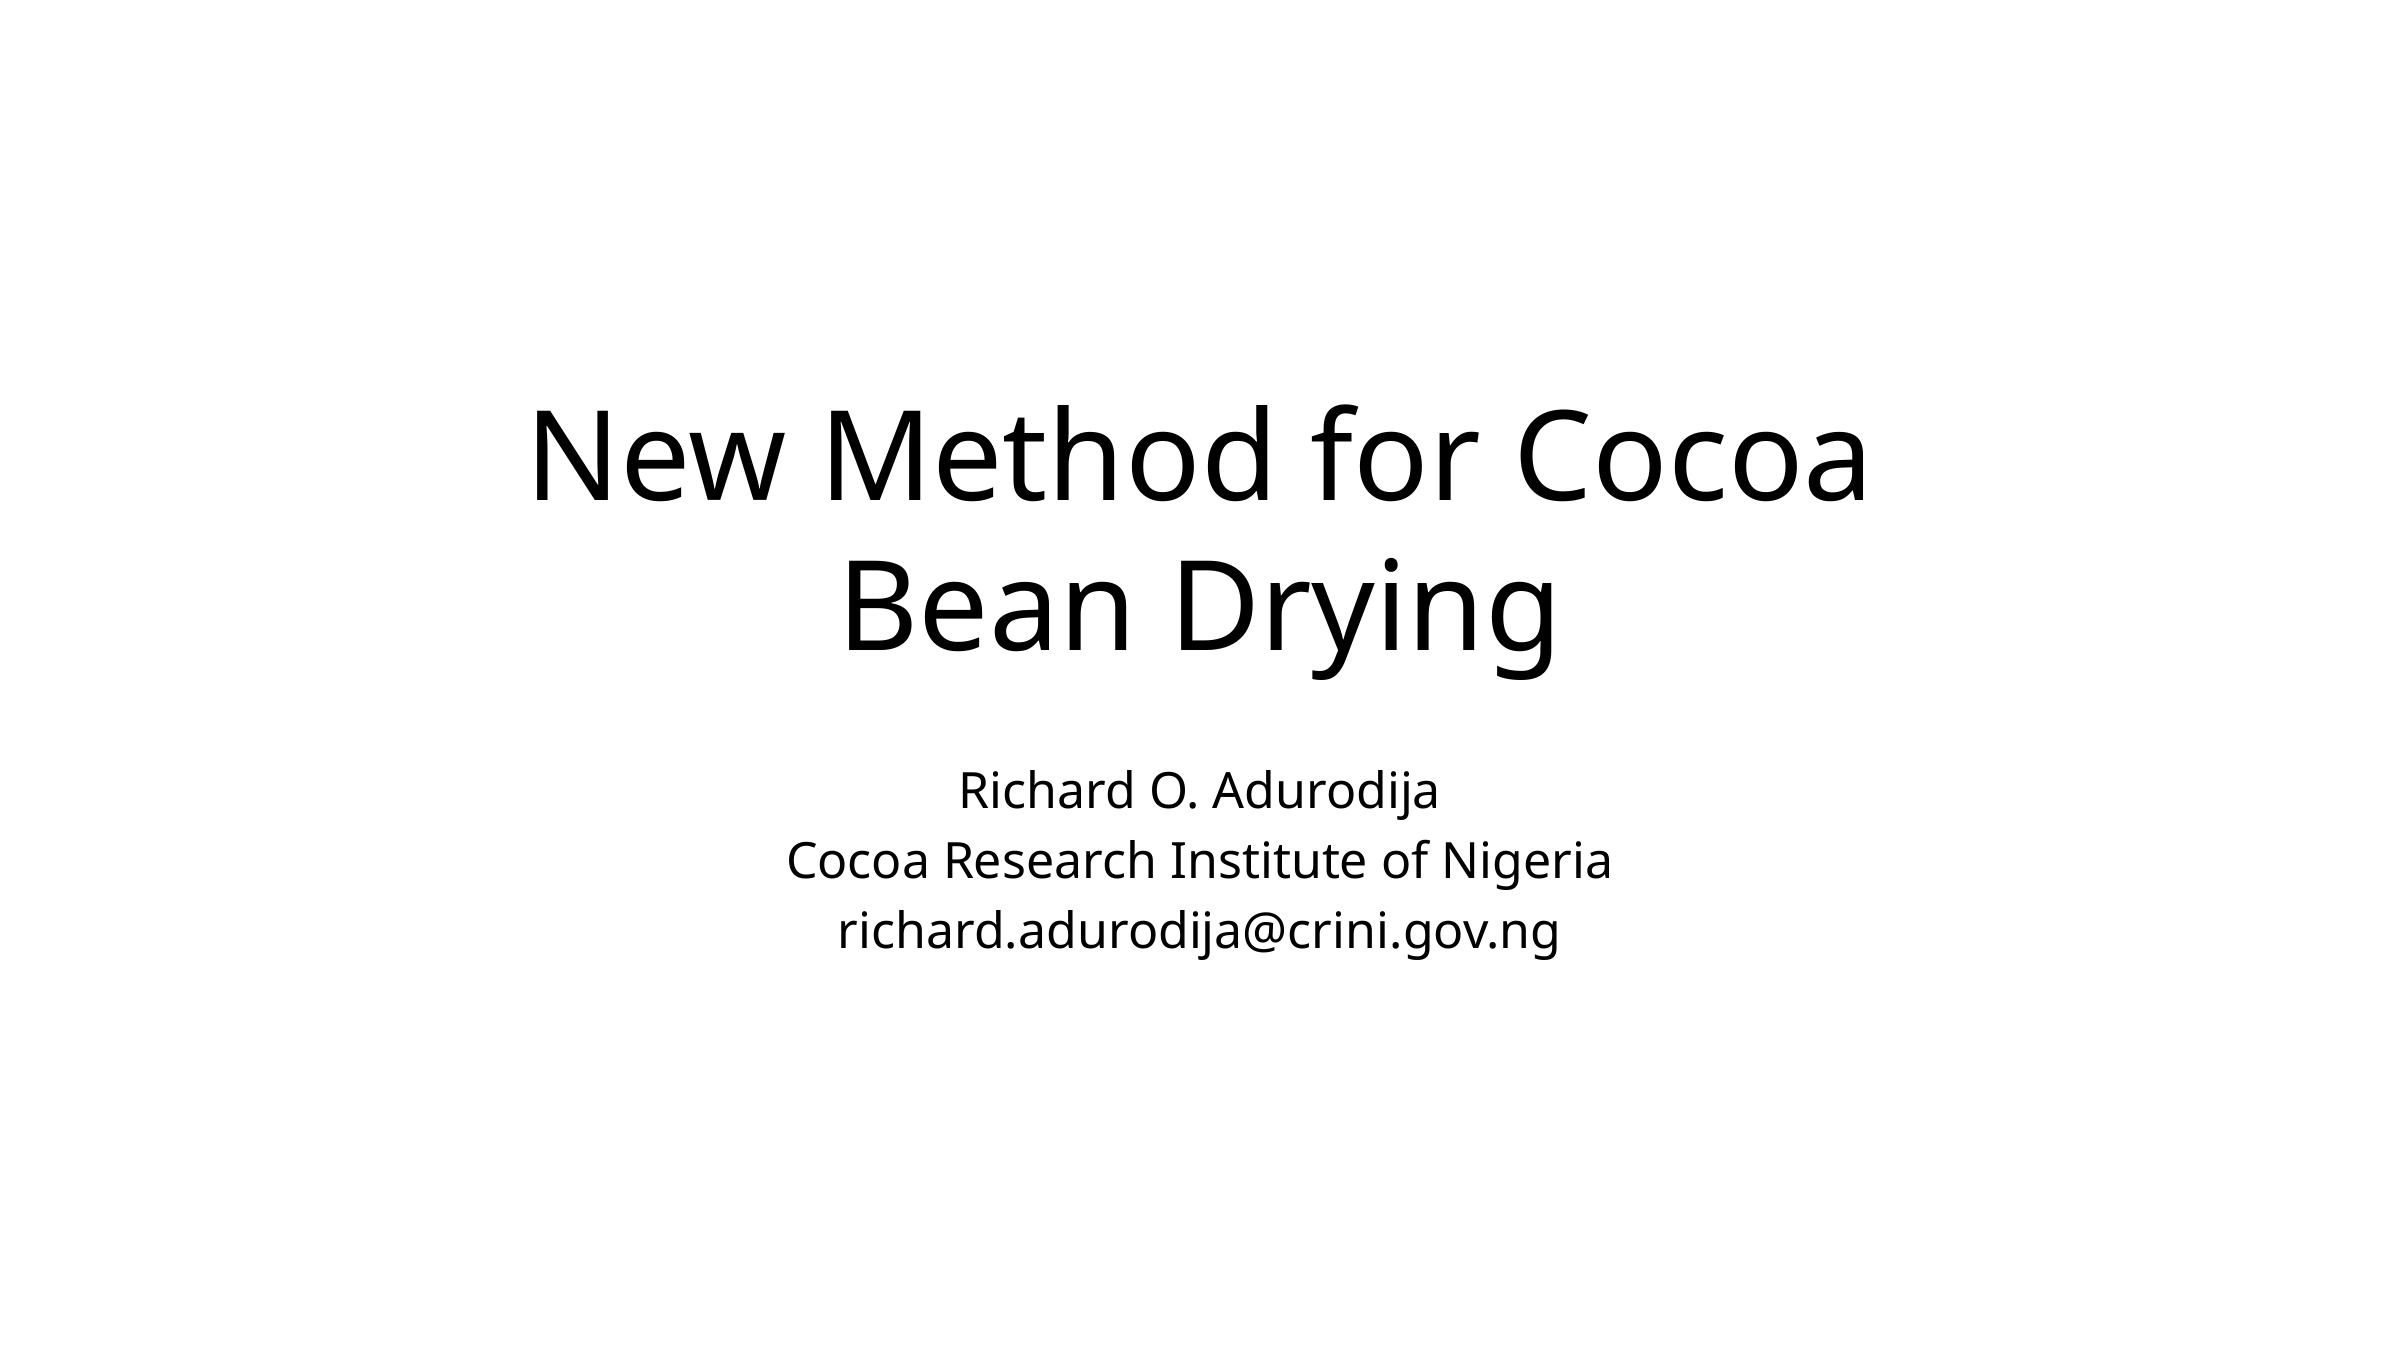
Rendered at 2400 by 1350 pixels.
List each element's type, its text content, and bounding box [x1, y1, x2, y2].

subtitle Richard O. Adurodija Cocoa Research Institute of Nigeria richard.adurodija@crini.gov.ng [450, 750, 1950, 1023]
title New Method for Cocoa Bean Drying [450, 329, 1950, 721]
